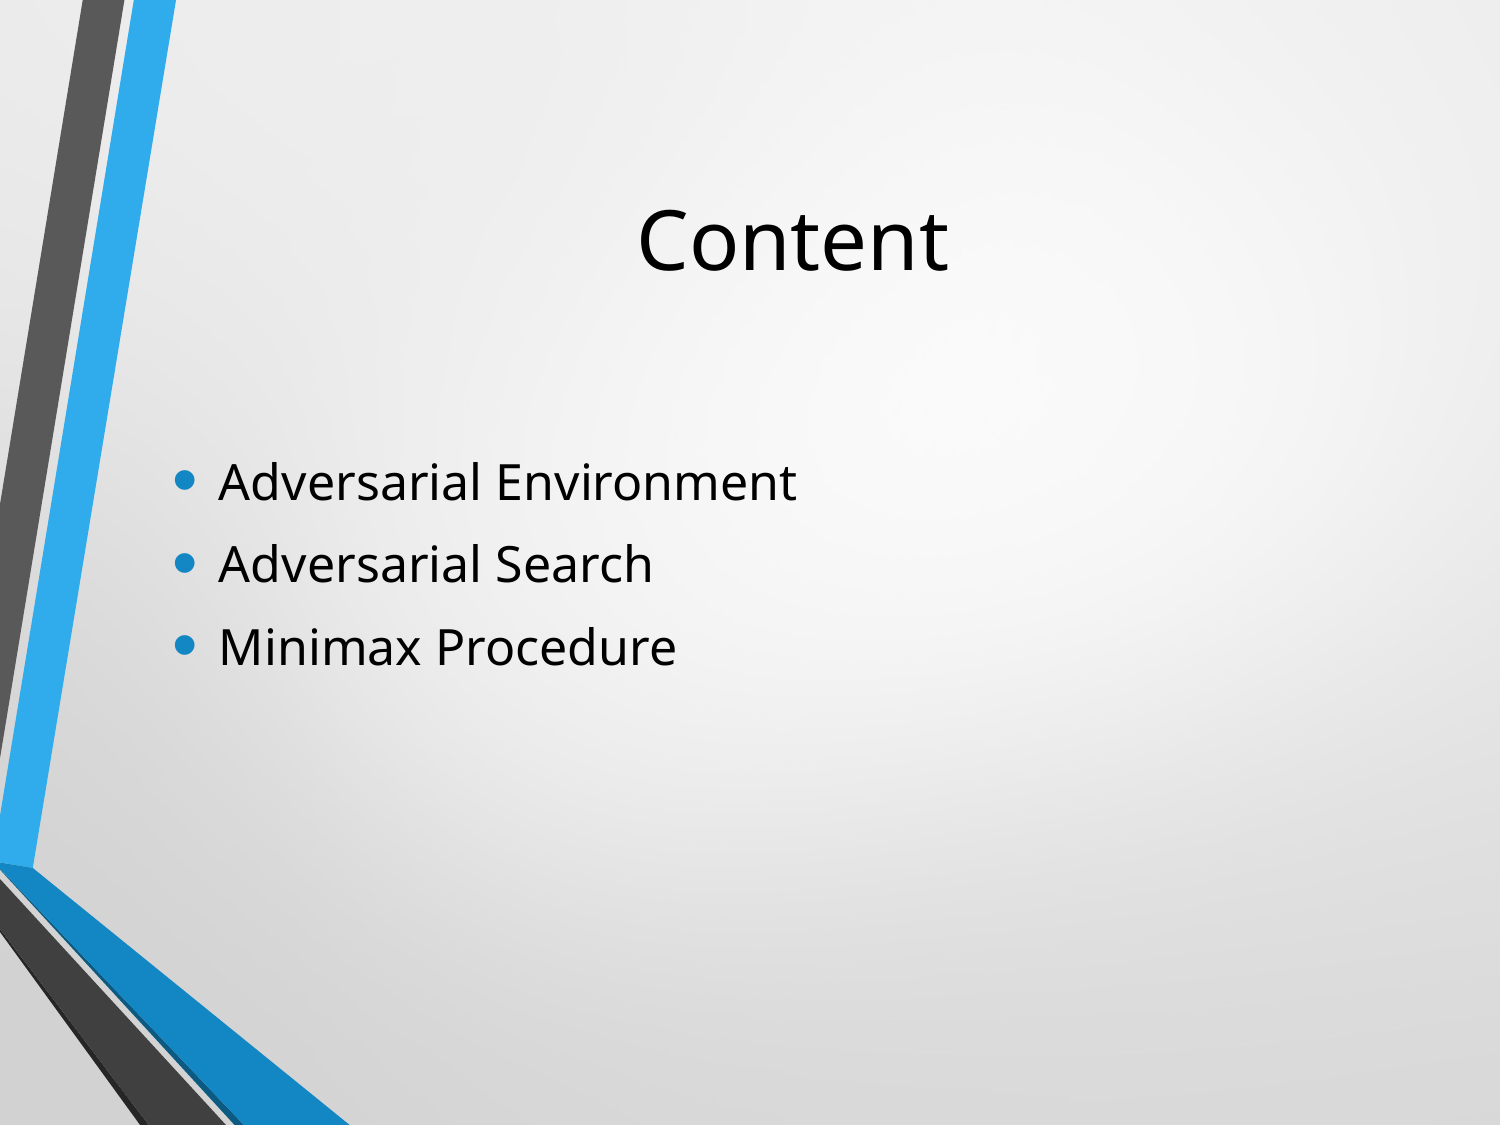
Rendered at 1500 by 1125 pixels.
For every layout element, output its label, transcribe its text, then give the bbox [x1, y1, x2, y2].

title Content [161, 75, 1425, 400]
list Adversarial Environment Adversarial Search Minimax Procedure [157, 289, 1421, 836]
